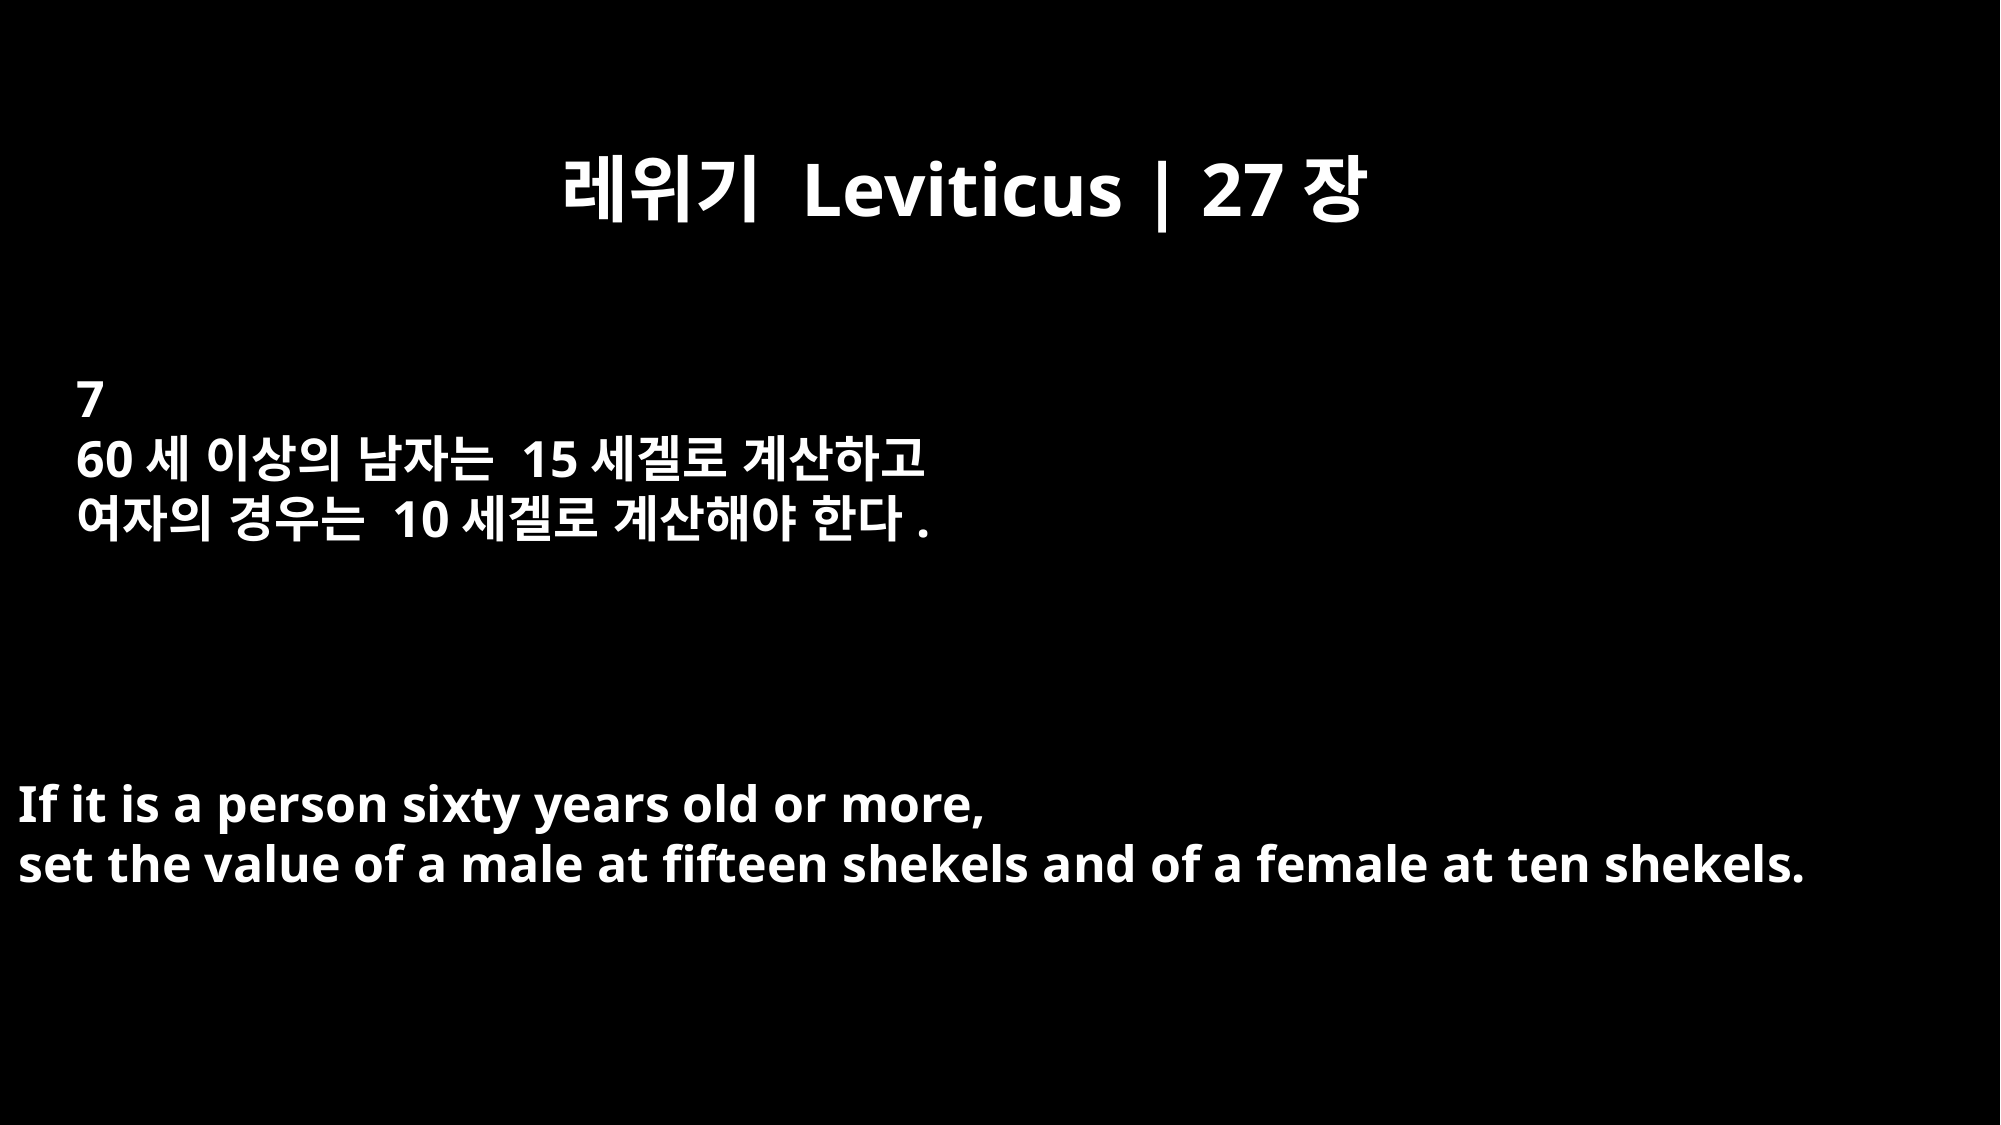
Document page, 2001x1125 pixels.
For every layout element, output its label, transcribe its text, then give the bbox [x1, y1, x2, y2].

text_box 7 60세 이상의 남자는 15세겔로 계산하고 여자의 경우는 10세겔로 계산해야 한다. [62, 359, 956, 555]
text_box 레위기 Leviticus | 27장 [546, 136, 1386, 239]
text_box If it is a person sixty years old or more, set the value of a male at fifteen shekels and of a female at ten shekels. [3, 764, 1822, 900]
